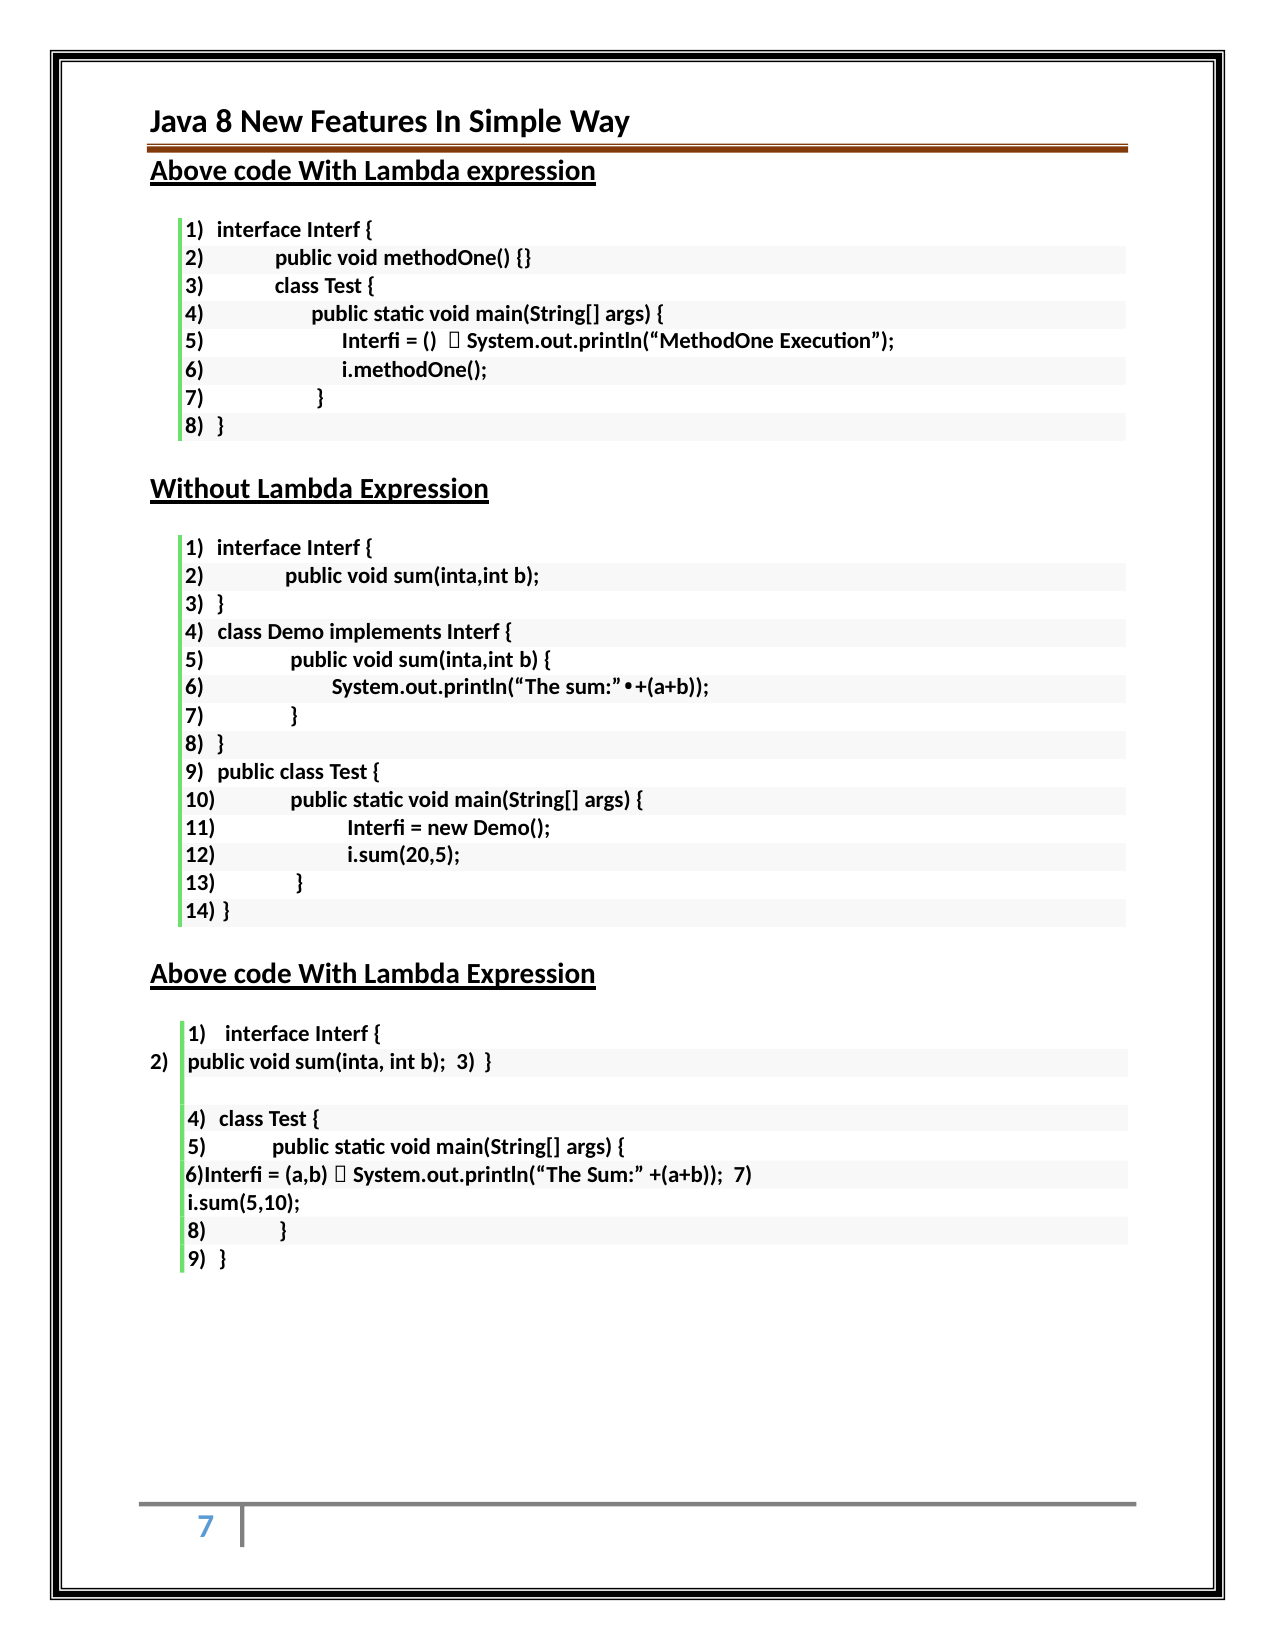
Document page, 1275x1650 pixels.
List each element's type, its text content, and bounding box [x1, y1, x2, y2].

table_cell 3) class Test { [182, 274, 1126, 301]
table_cell 2) public void sum(inta,int b); [182, 563, 1126, 591]
table_cell 4) class Demo implements Interf { [182, 619, 1126, 647]
table_cell 7) } [182, 703, 1126, 731]
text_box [179, 1104, 1129, 1246]
table_cell 3) } [182, 591, 1126, 619]
table_cell 12) i.sum(20,5); [182, 843, 1126, 871]
table_cell 9) public class Test { [182, 759, 1126, 787]
table_cell 13) } [182, 871, 1126, 899]
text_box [179, 1020, 1129, 1078]
text_box Above code With Lambda expression [147, 149, 601, 187]
text_box Above code With Lambda Expression interface Interf { public void sum(inta, int b); 3) } [147, 952, 600, 1074]
table_cell 10) public static void main(String[] args) { [182, 787, 1126, 815]
table_header 1) interface Interf { [182, 218, 1126, 246]
table_header 1) interface Interf { [182, 535, 1126, 563]
text_box [49, 49, 1226, 1601]
text_box [180, 1252, 185, 1273]
text_box Without Lambda Expression [147, 466, 493, 504]
text_box [180, 1085, 185, 1103]
table_cell 6) System.out.println(“The sum:”•+(a+b)); [182, 675, 1126, 703]
table_cell 7) } [182, 385, 1126, 413]
table_cell 8) } [182, 413, 1126, 441]
table_cell 4) public static void main(String[] args) { [182, 301, 1126, 329]
table_cell 2) public void methodOne() {} [182, 246, 1126, 274]
text_box [146, 146, 1129, 153]
table_cell 5) Interfi = ()  System.out.println(“MethodOne Execution”); [182, 329, 1126, 357]
table_cell 6) i.methodOne(); [182, 357, 1126, 385]
table_cell 14) } [182, 899, 1126, 927]
text_box [138, 1501, 1137, 1548]
slide_number 7 [191, 1510, 238, 1650]
table_cell 5) public void sum(inta,int b) { [182, 647, 1126, 675]
text_box Java 8 New Features In Simple Way [147, 96, 641, 139]
text_box public static void main(String[] args) { Interfi = (a,b)  System.out.println(“The Sum:” +(a+b)); 7) i.sum(5,10); 8) } 9) } [185, 1253, 841, 1271]
table_cell 8) } [182, 731, 1126, 759]
table_cell 11) Interfi = new Demo(); [182, 815, 1126, 843]
